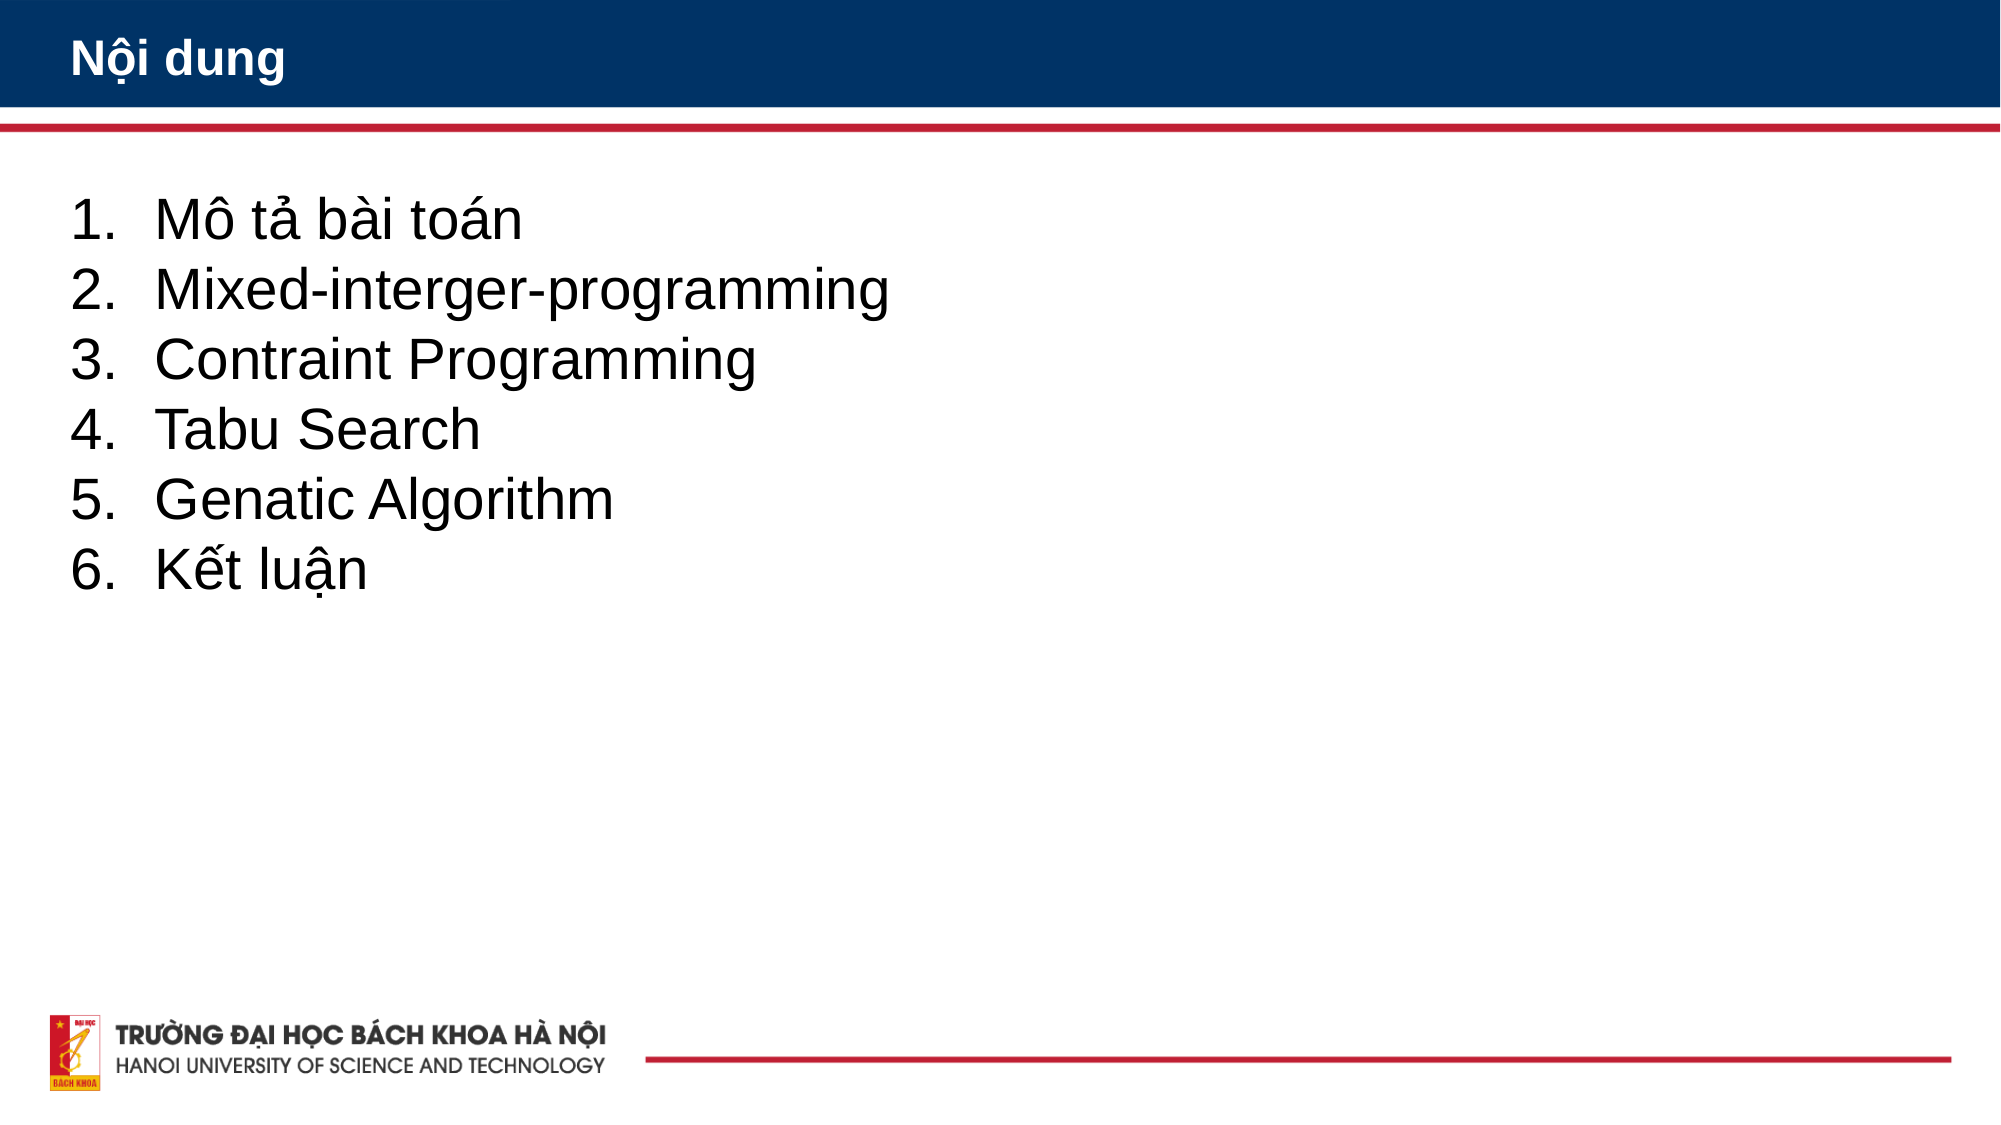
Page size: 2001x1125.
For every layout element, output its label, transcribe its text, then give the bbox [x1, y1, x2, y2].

text_box Nội dung [55, 18, 629, 93]
picture [0, 0, 2001, 1125]
text_box Mô tả bài toán Mixed-interger-programming Contraint Programming Tabu Search Genatic Algorithm Kết luận [55, 173, 1945, 979]
